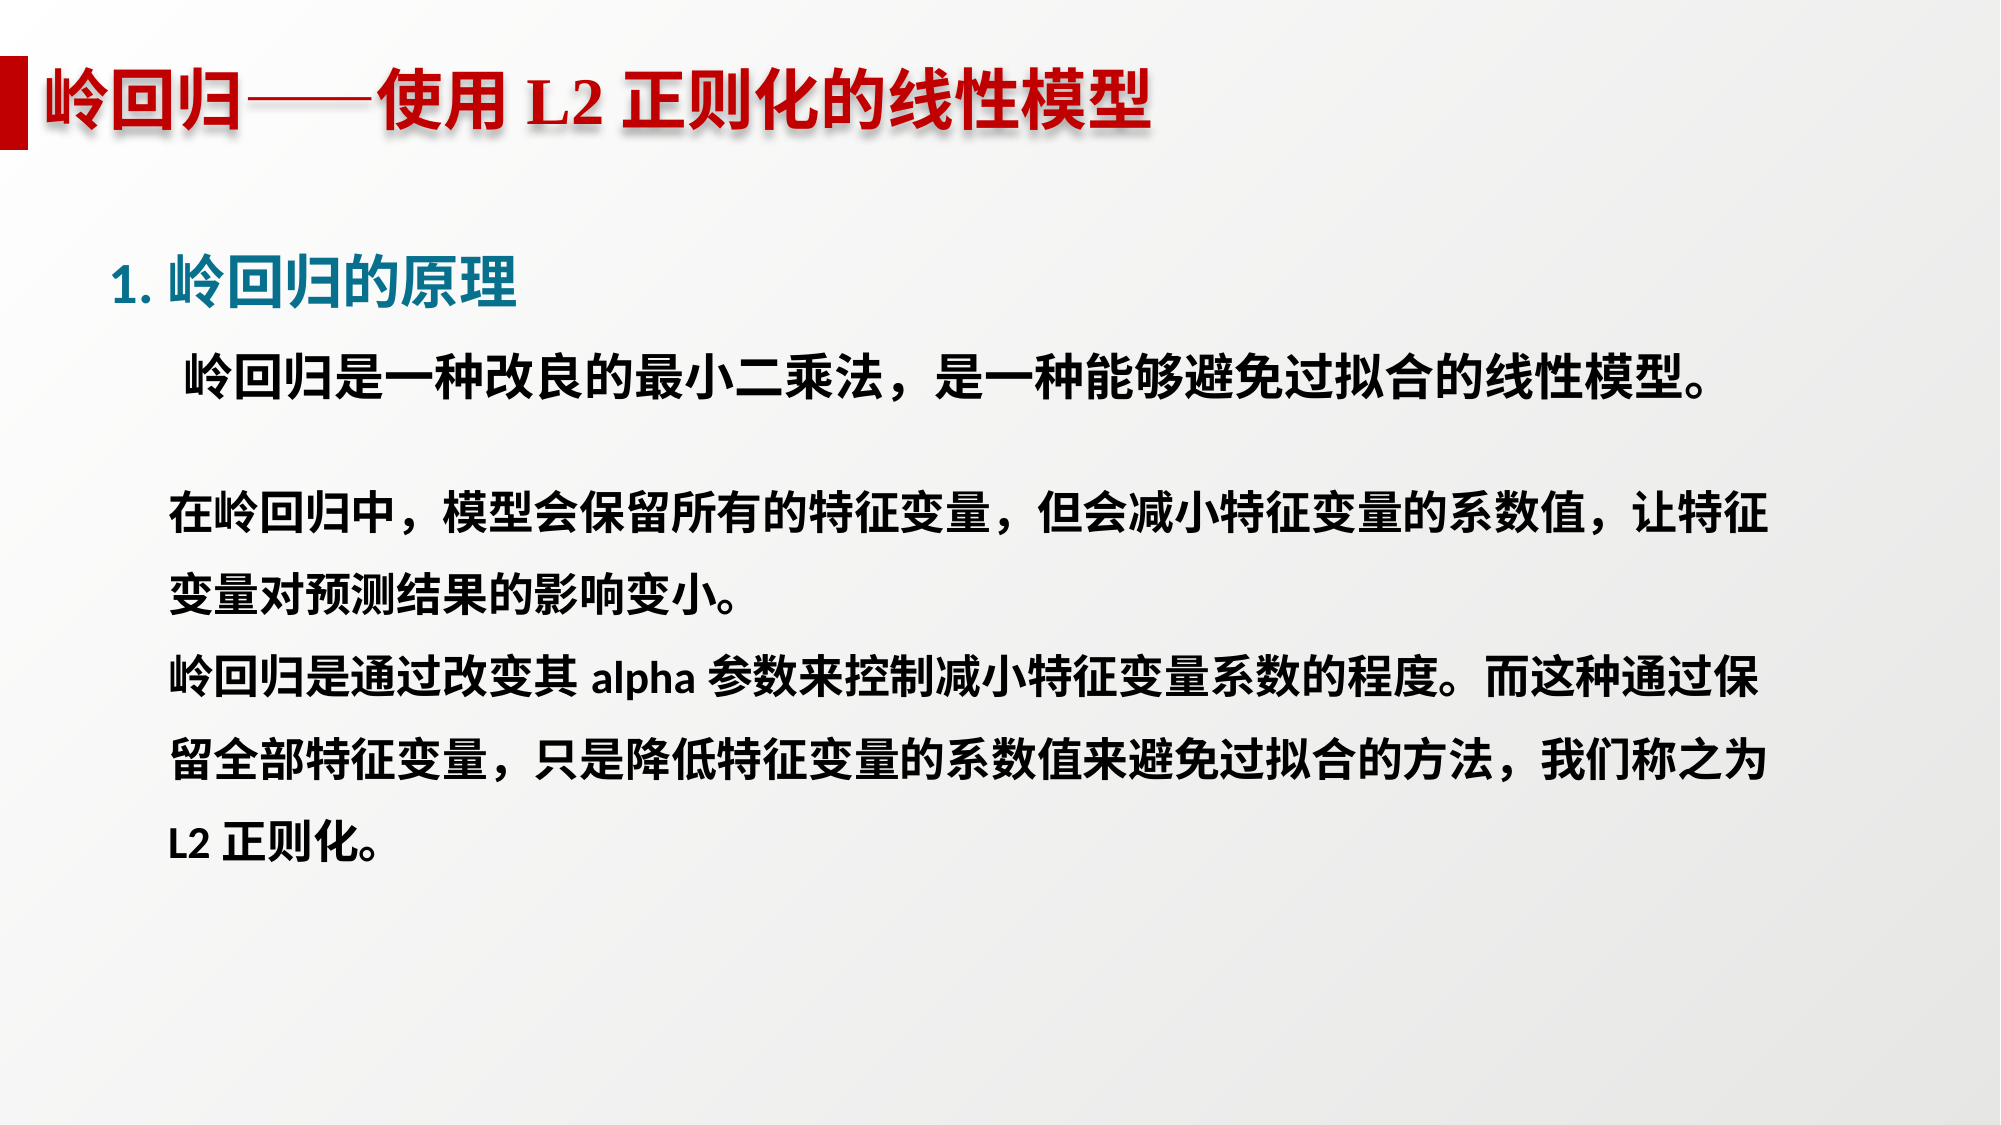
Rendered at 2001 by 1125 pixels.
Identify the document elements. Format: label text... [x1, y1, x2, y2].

text_box 在岭回归中，模型会保留所有的特征变量，但会减小特征变量的系数值，让特征变量对预测结果的影响变小。 岭回归是通过改变其alpha参数来控制减小特征变量系数的程度。而这种通过保留全部特征变量，只是降低特征变量的系数值来避免过拟合的方法，我们称之为L2正则化。 [153, 448, 1814, 876]
text_box 1.岭回归的原理 岭回归是一种改良的最小二乘法，是一种能够避免过拟合的线性模型。 [94, 202, 1930, 503]
title 岭回归——使用L2正则化的线性模型 [28, 56, 1829, 150]
